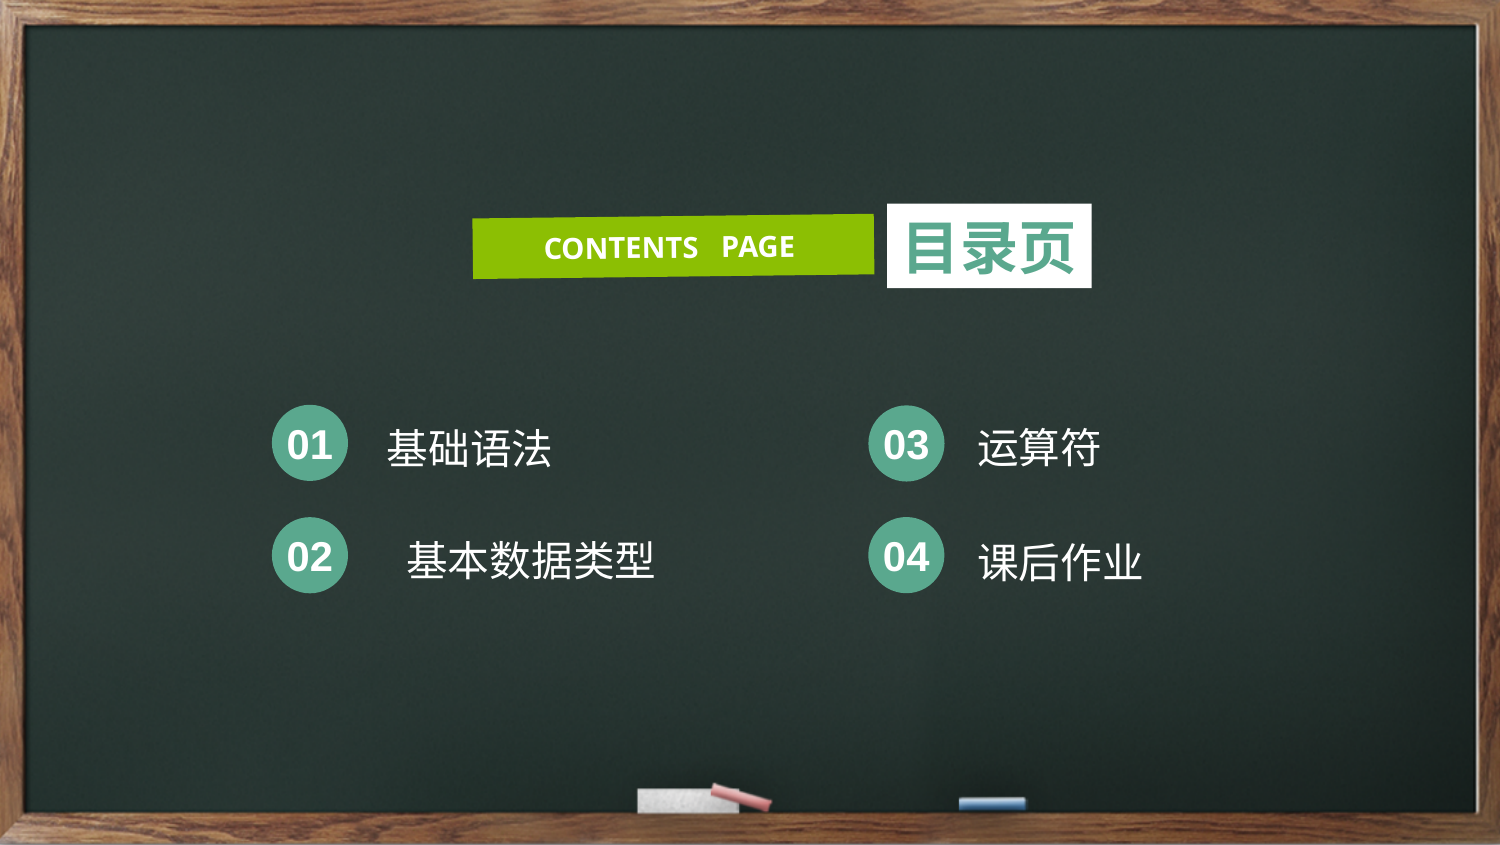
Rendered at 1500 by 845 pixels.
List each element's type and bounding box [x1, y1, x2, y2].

text_box [867, 516, 946, 594]
picture [0, 0, 1500, 845]
text_box [271, 516, 349, 594]
text_box [271, 404, 349, 482]
text_box [867, 405, 946, 482]
